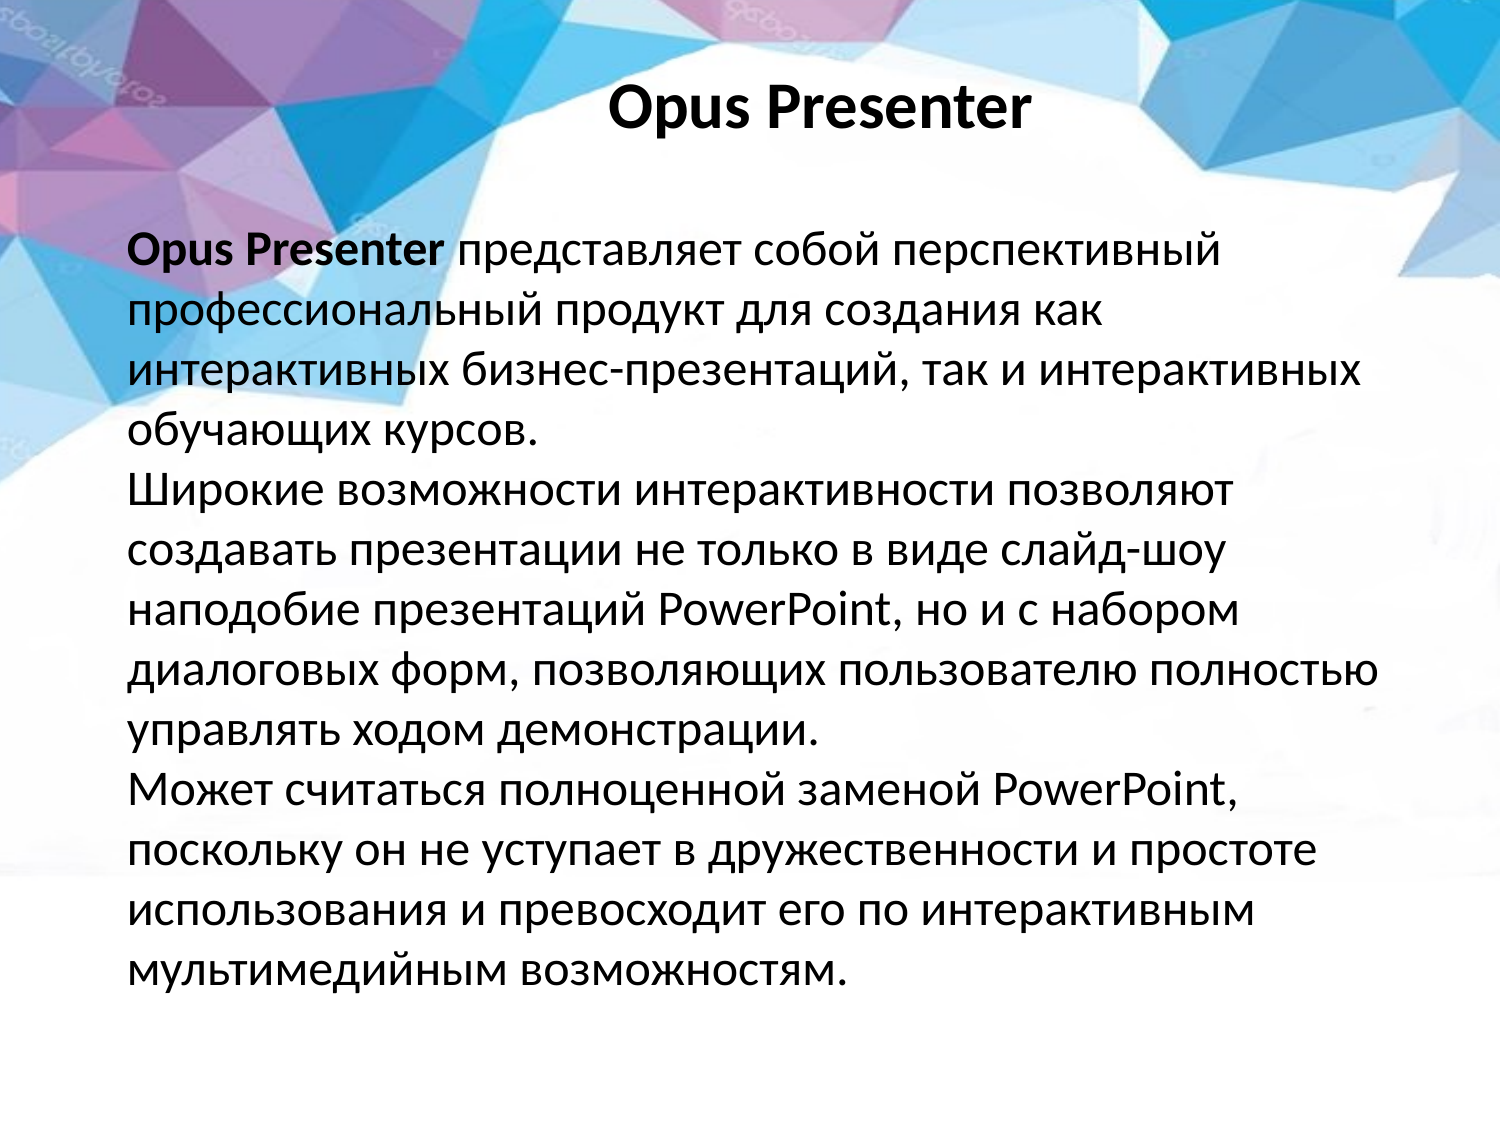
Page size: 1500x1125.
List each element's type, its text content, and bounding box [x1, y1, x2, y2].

text_box Opus Presenter представляет собой перспективный профессиональный продукт для создания как интерактивных бизнес-презентаций, так и интерактивных обучающих курсов. Широкие возможности интерактивности позволяют создавать презентации не только в виде слайд-шоу наподобие презентаций PowerPoint, но и с набором диалоговых форм, позволяющих пользователю полностью управлять ходом демонстрации. Может считаться полноценной заменой PowerPoint, поскольку он не уступает в дружественности и простоте использования и превосходит его по интерактивным мультимедийным возможностям. [112, 890, 1435, 1003]
picture [0, 0, 1500, 882]
